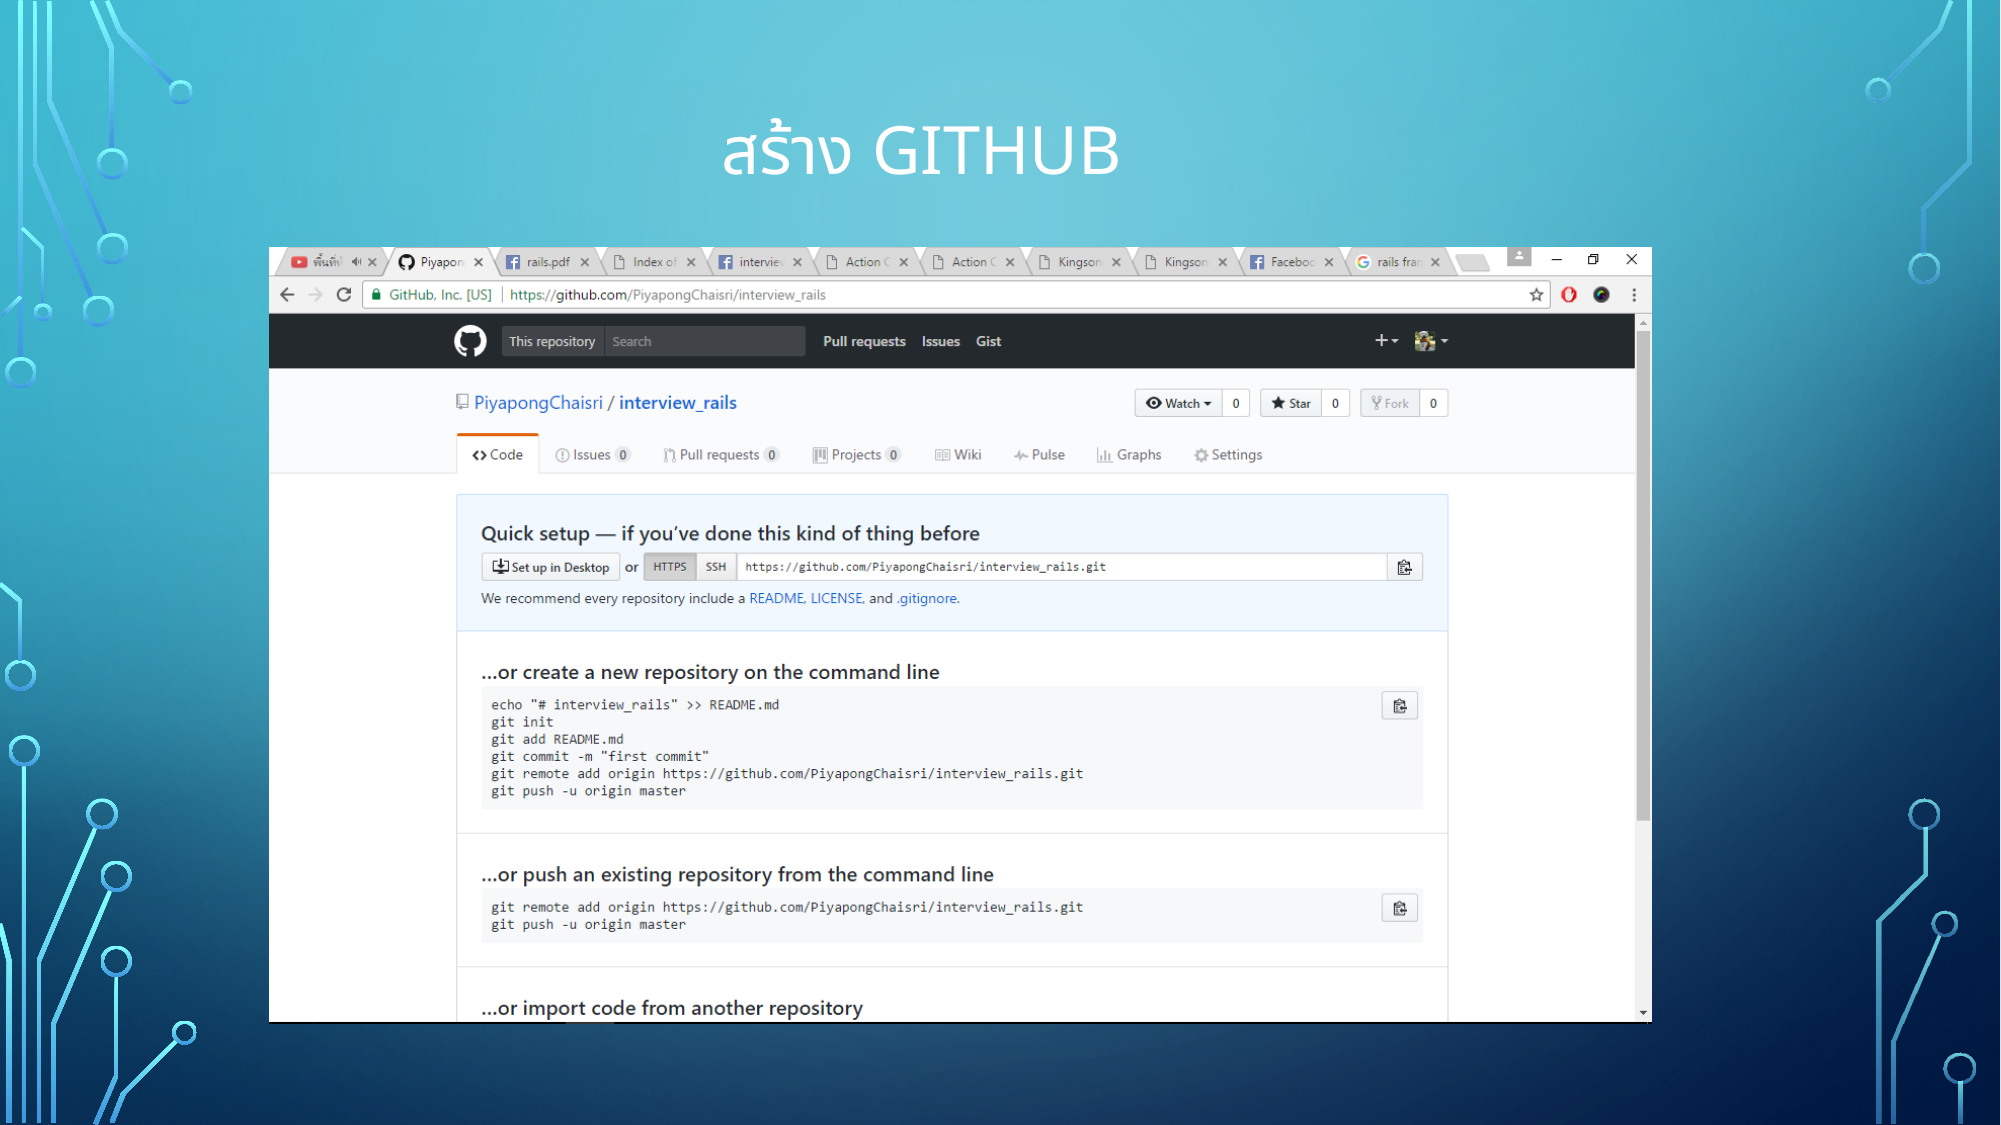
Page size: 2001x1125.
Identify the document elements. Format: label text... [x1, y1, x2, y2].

picture [269, 246, 1652, 1025]
title สร้าง github [706, 59, 1215, 246]
